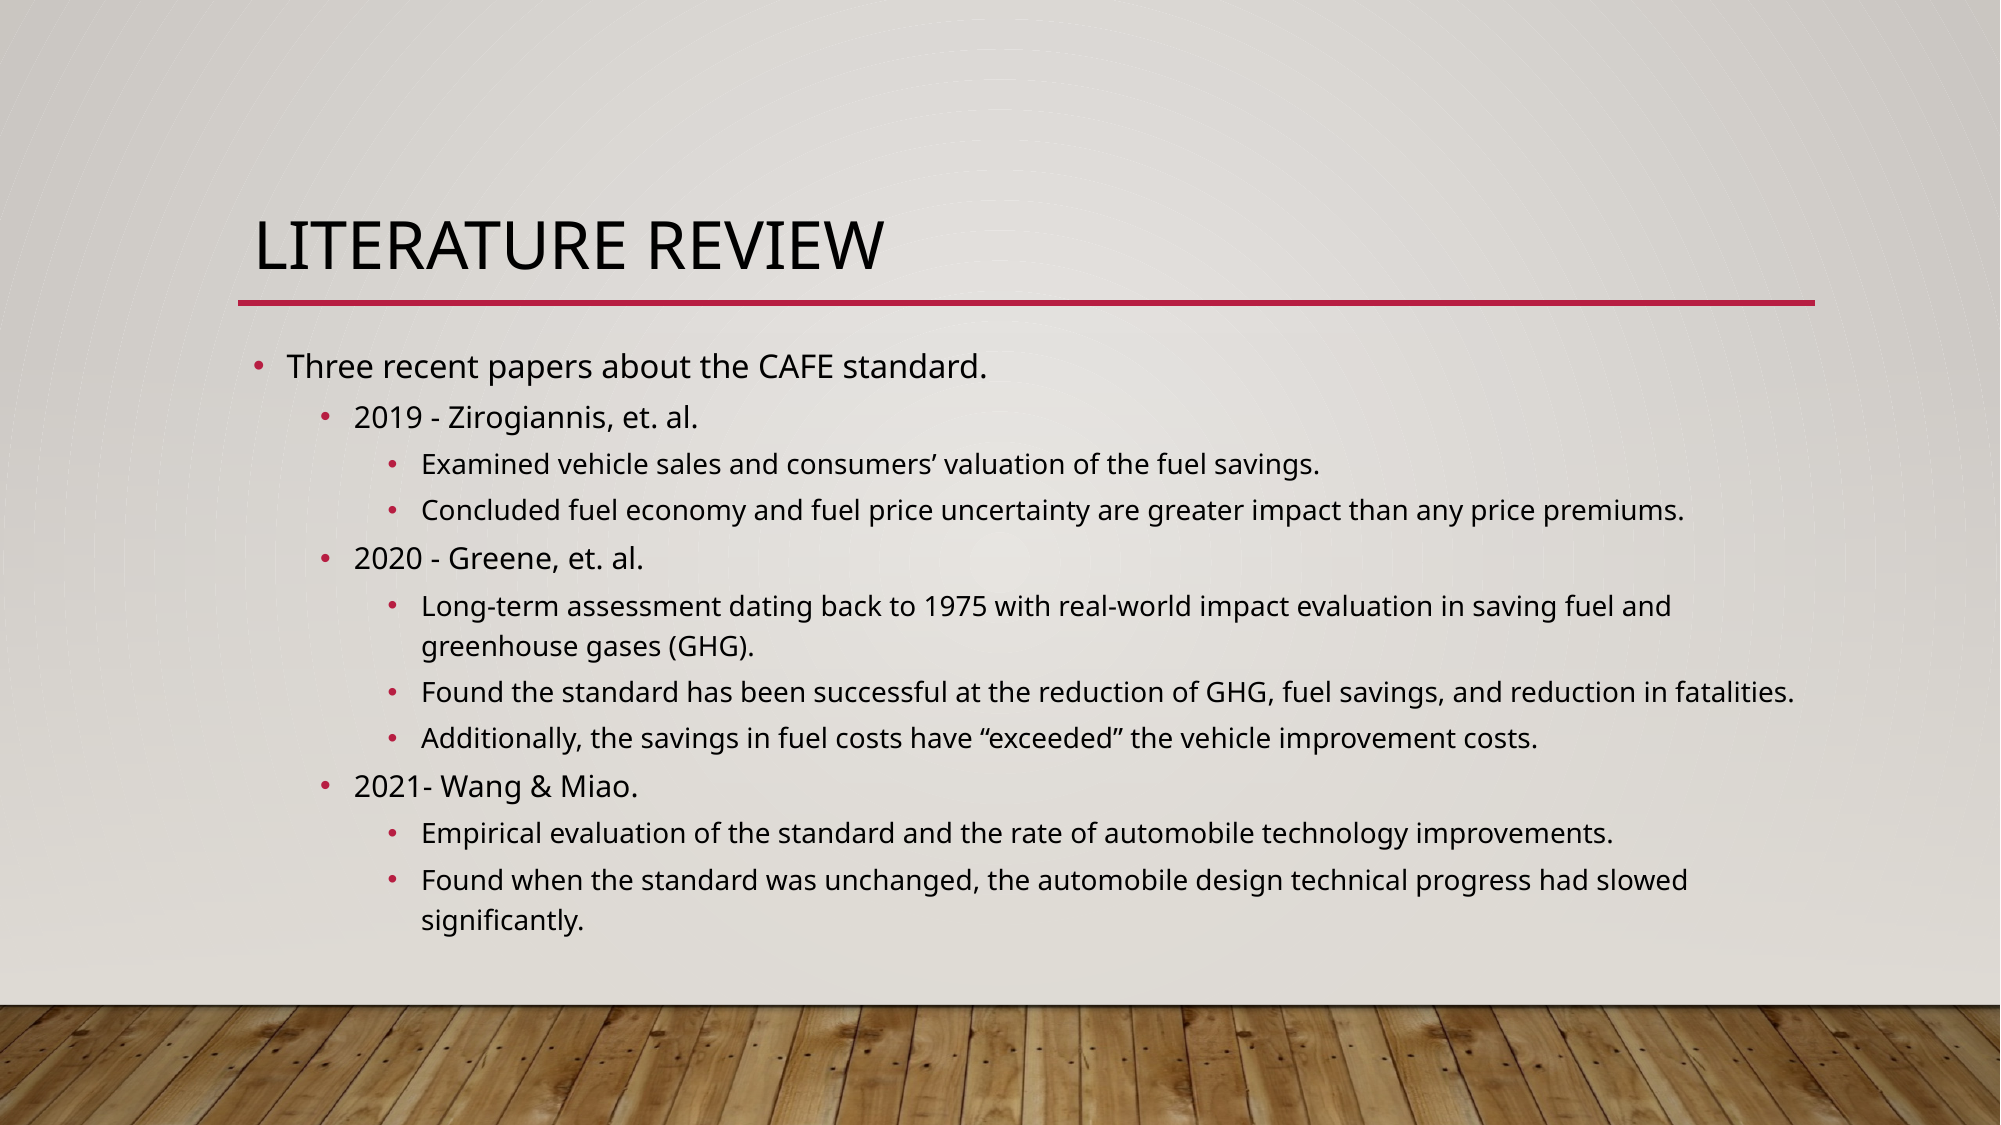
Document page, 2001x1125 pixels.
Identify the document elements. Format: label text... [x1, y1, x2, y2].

title literature review [238, 131, 1814, 305]
picture [0, 1005, 2000, 1125]
list Three recent papers about the CAFE standard. 2019 - Zirogiannis, et. al. Examined vehicle sales and consumers’ valuation of the fuel savings. Concluded fuel economy and fuel price uncertainty are greater impact than any price premiums. 2020 - Greene, et. al. Long-term assessment dating back to 1975 with real-world impact evaluation in saving fuel and greenhouse gases (GHG). Found the standard has been successful at the reduction of GHG, fuel savings, and reduction in fatalities. Additionally, the savings in fuel costs have “exceeded” the vehicle improvement costs. 2021- Wang & Miao. Empirical evaluation of the standard and the rate of automobile technology improvements. Found when the standard was unchanged, the automobile design technical progress had slowed significantly. [238, 330, 1814, 971]
